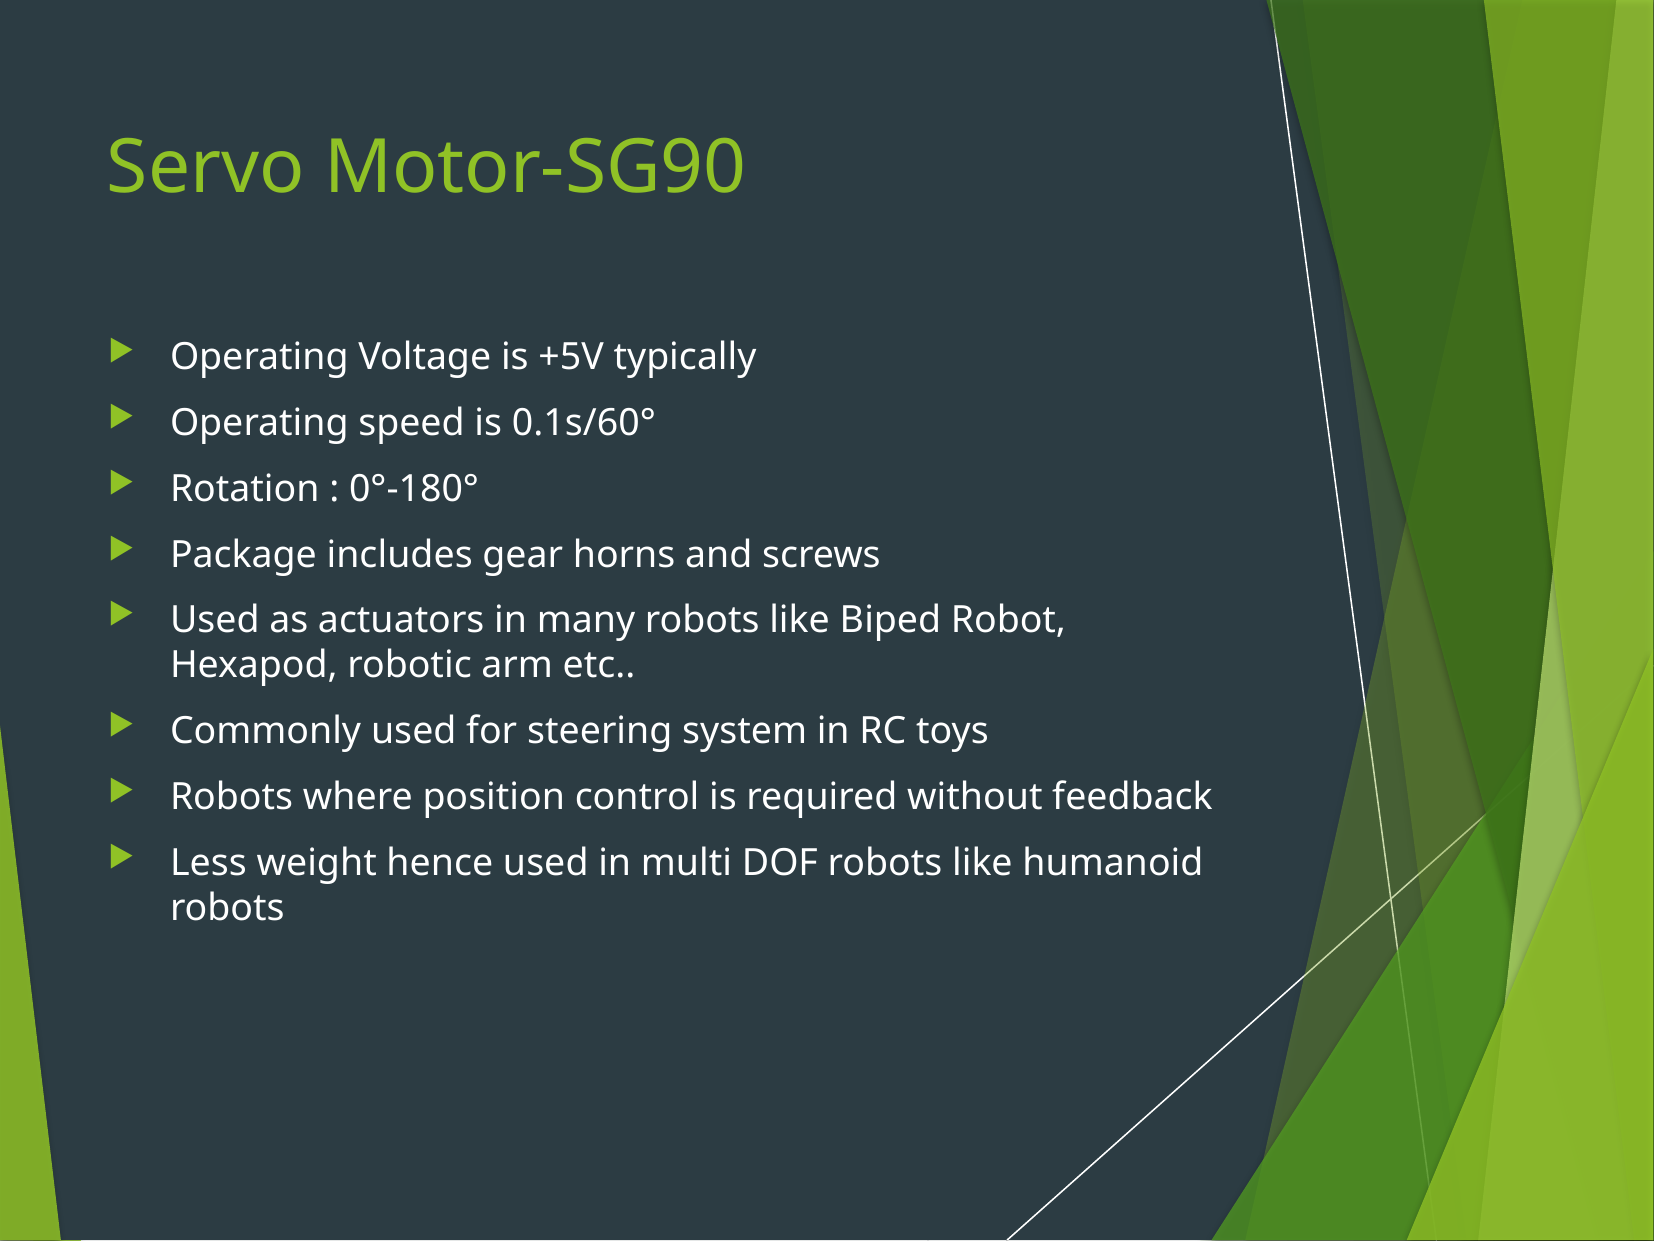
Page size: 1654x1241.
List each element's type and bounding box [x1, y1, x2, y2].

text_box [0, 0, 1654, 1241]
